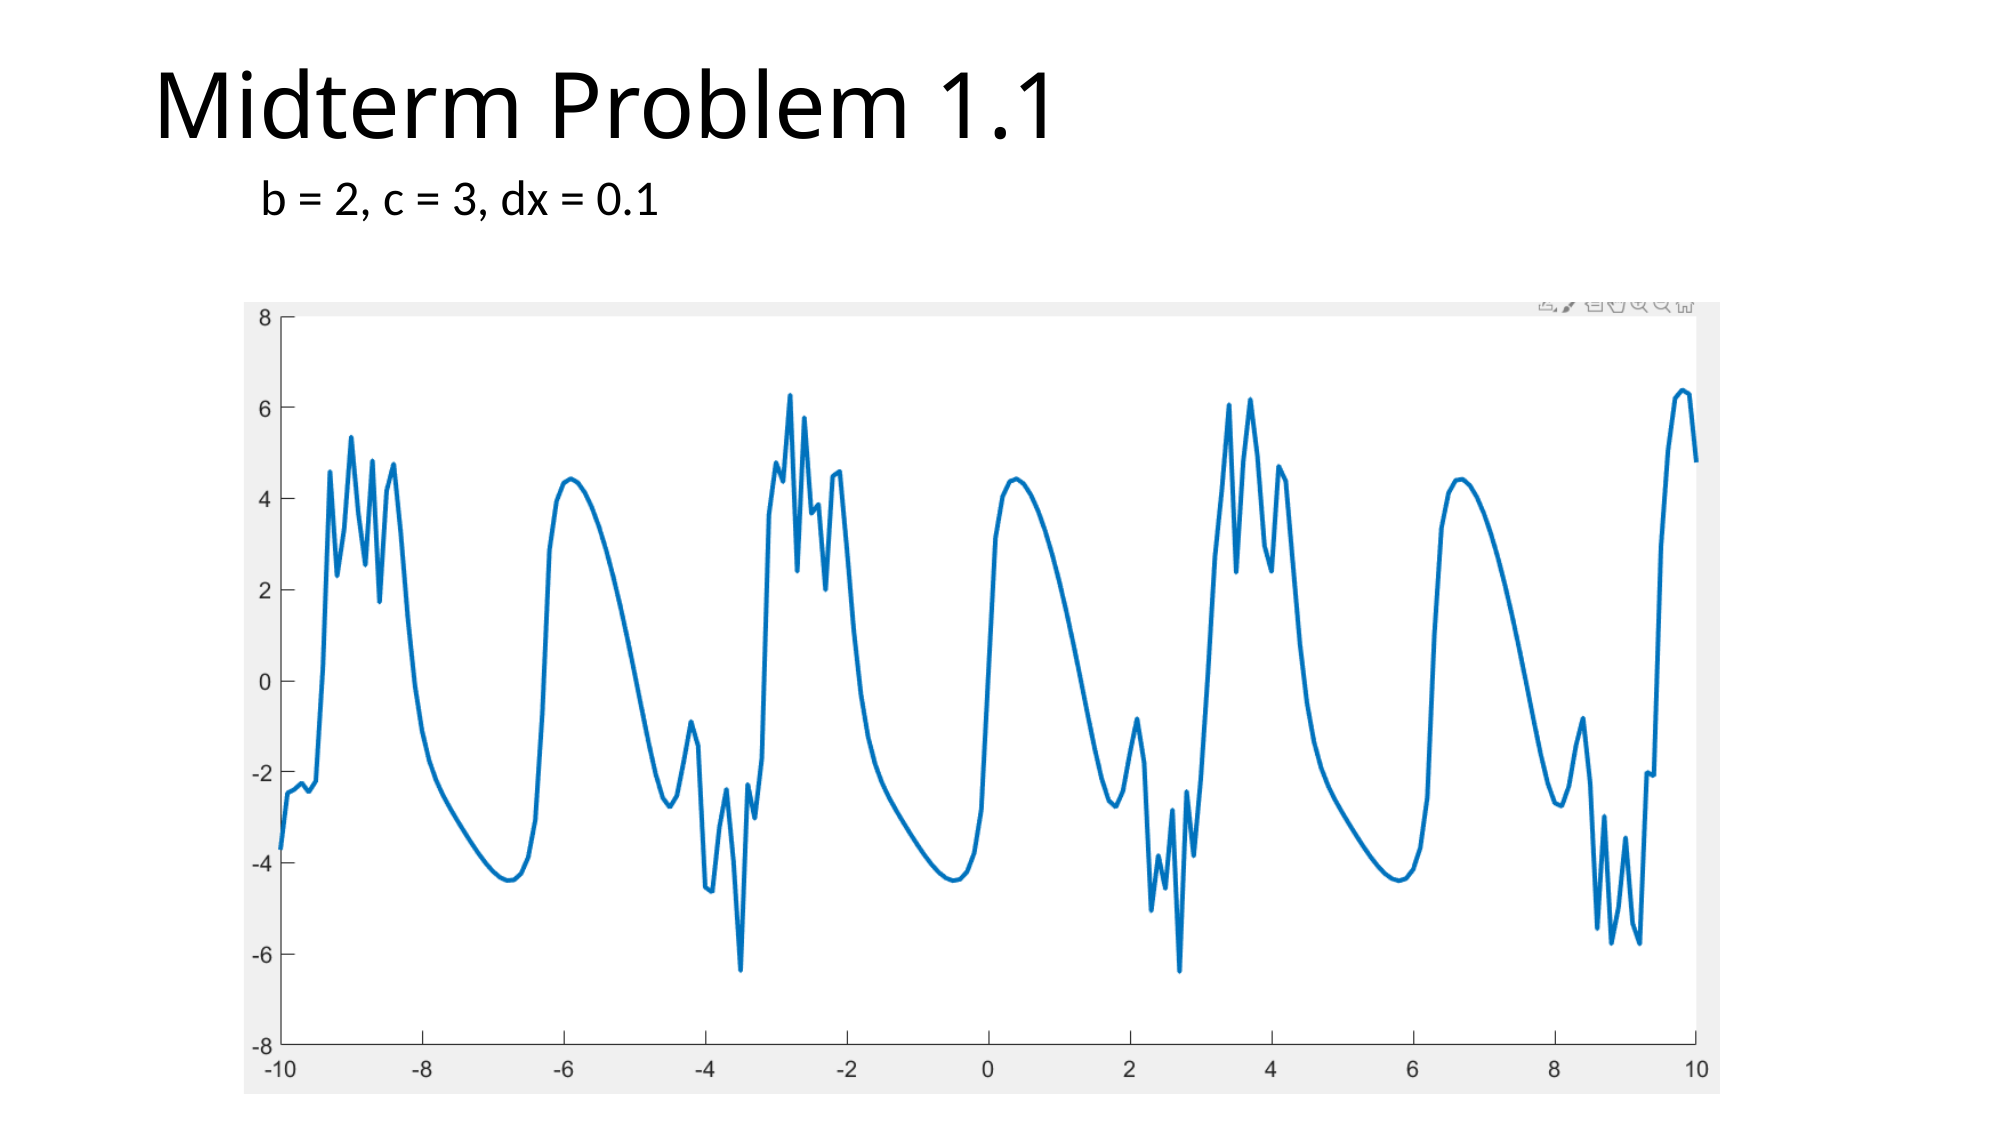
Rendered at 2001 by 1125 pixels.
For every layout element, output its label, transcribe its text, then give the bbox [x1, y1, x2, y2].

picture [243, 302, 1720, 1094]
title Midterm Problem 1.1 [137, 0, 1863, 218]
text_box b = 2, c = 3, dx = 0.1 [245, 157, 675, 233]
